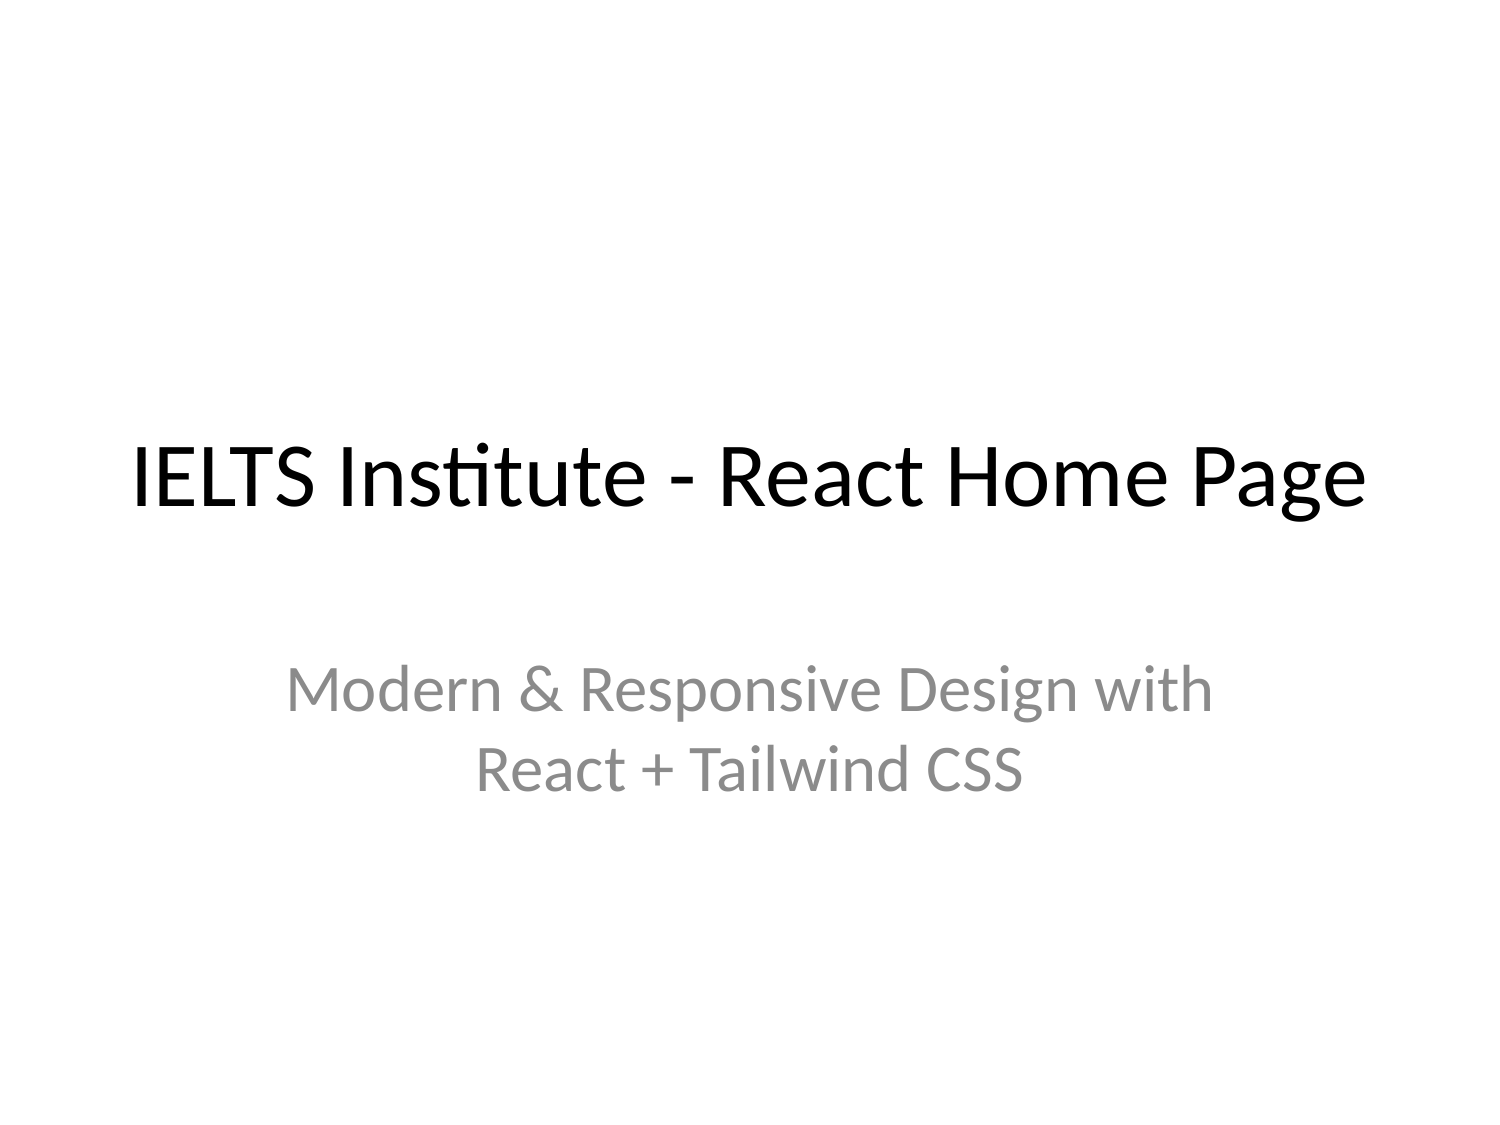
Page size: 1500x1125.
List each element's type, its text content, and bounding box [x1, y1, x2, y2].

title IELTS Institute - React Home Page [112, 349, 1388, 591]
subtitle Modern & Responsive Design with React + Tailwind CSS [225, 637, 1275, 925]
